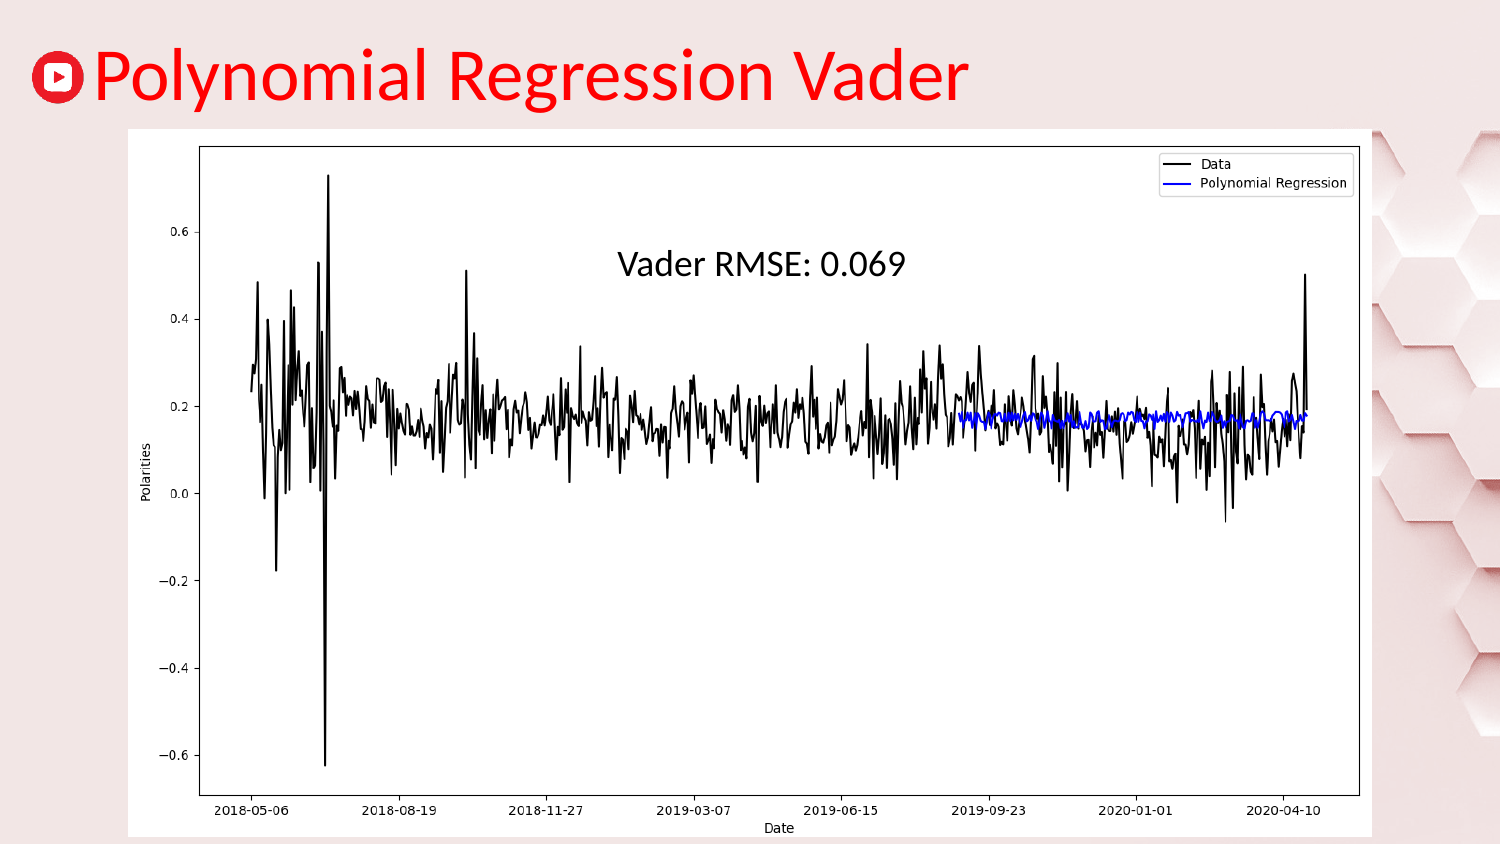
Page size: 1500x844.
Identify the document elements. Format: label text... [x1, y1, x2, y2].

title Polynomial Regression Vader [78, 10, 1471, 130]
picture [128, 129, 1372, 838]
picture [29, 48, 87, 106]
